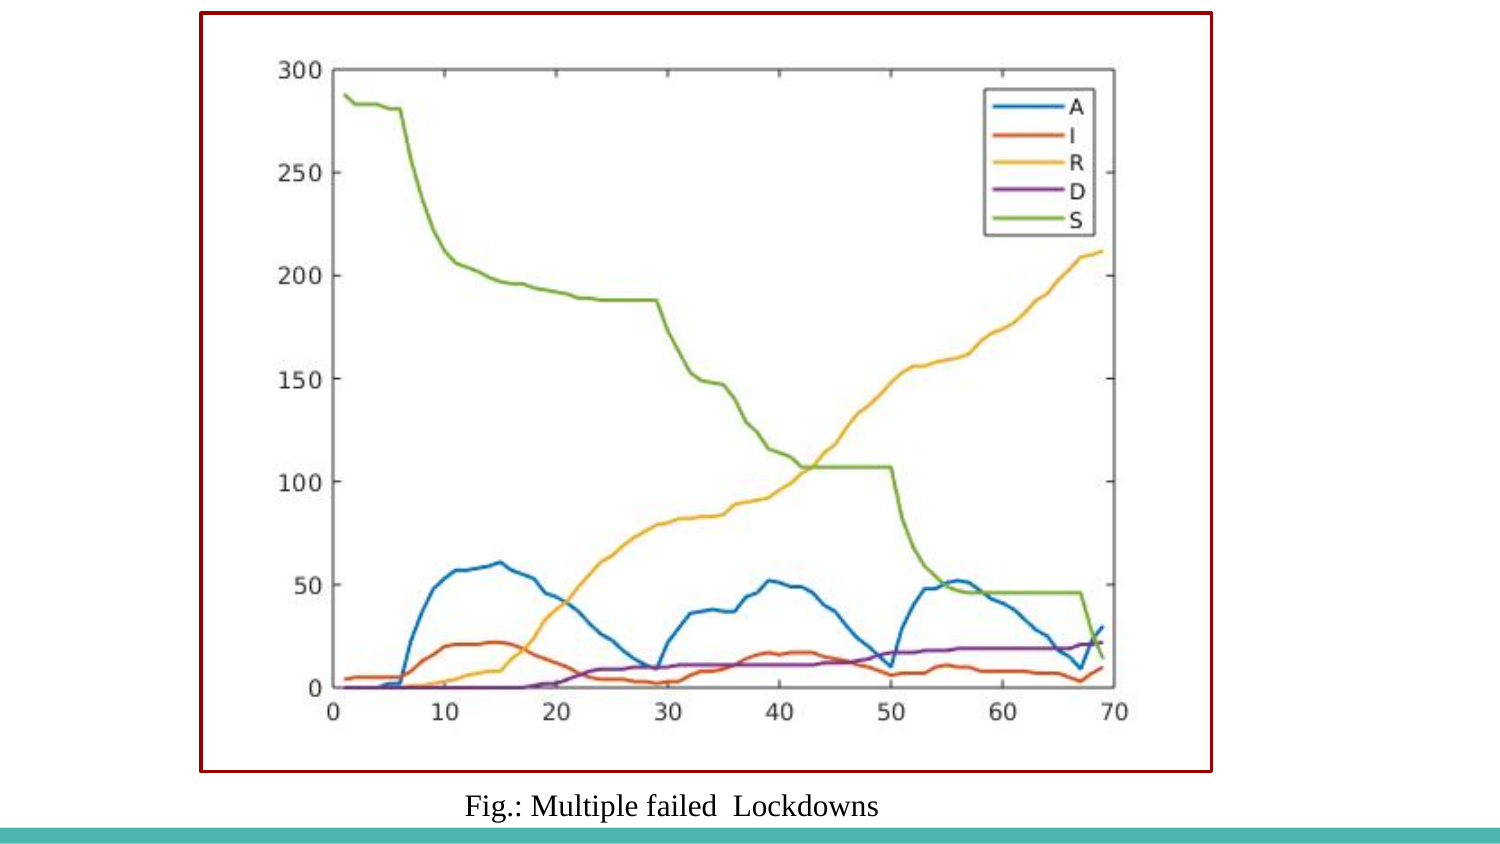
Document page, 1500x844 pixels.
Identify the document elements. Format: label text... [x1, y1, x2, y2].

text_box Fig.: Multiple failed Lockdowns [279, 779, 1155, 808]
picture [202, 14, 1211, 771]
